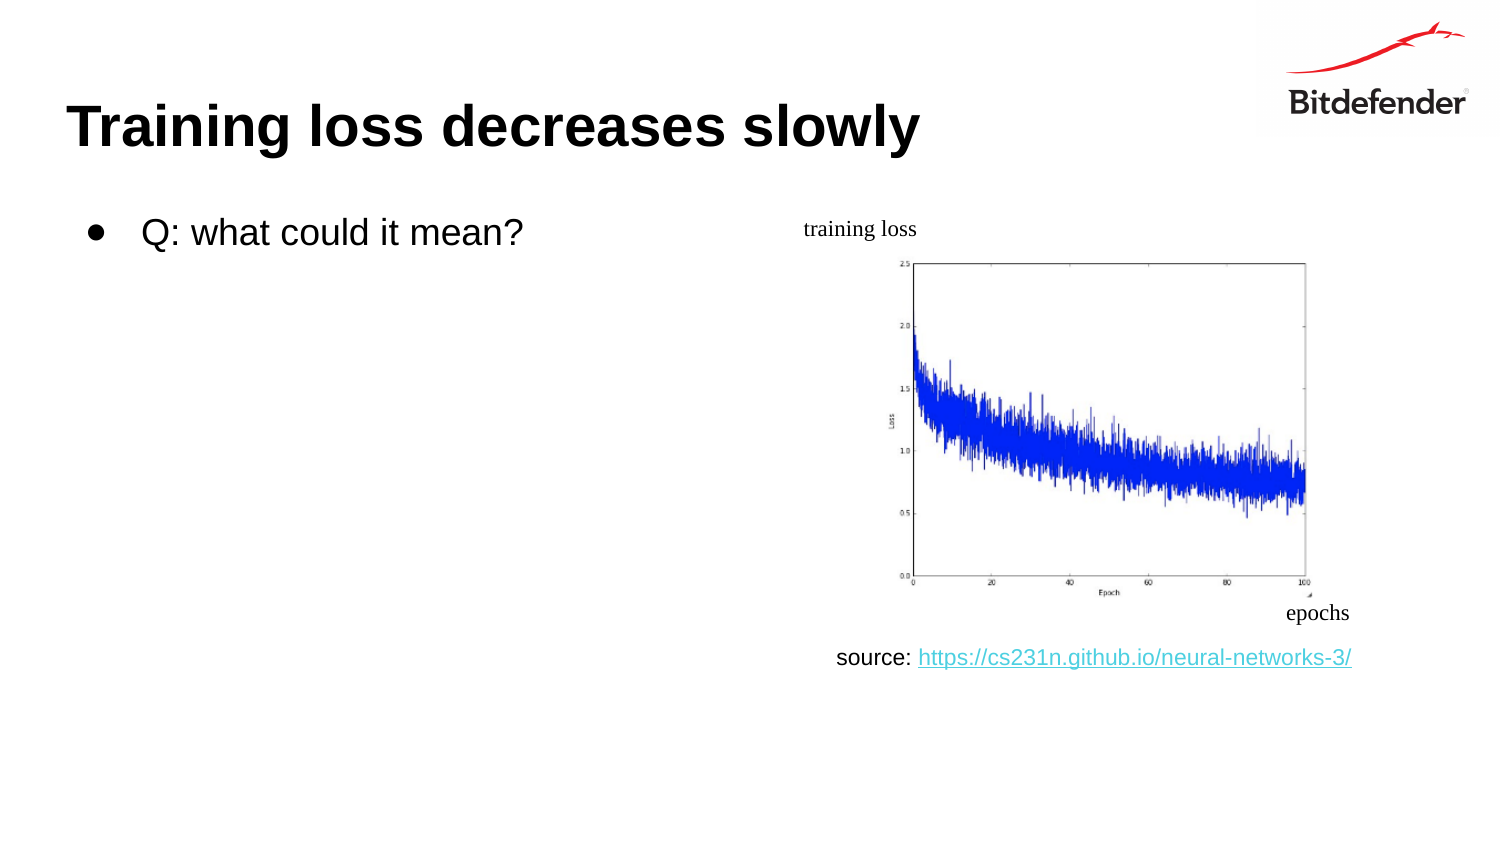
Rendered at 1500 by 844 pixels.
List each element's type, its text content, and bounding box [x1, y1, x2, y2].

text_box training loss [788, 199, 986, 255]
picture [1256, 0, 1500, 138]
text_box epochs [1271, 583, 1432, 640]
title Training loss decreases slowly [51, 72, 1449, 167]
text_box source: https://cs231n.github.io/neural-networks-3/ [821, 629, 1475, 685]
picture [882, 240, 1331, 603]
list Q: what could it mean? [51, 193, 726, 754]
